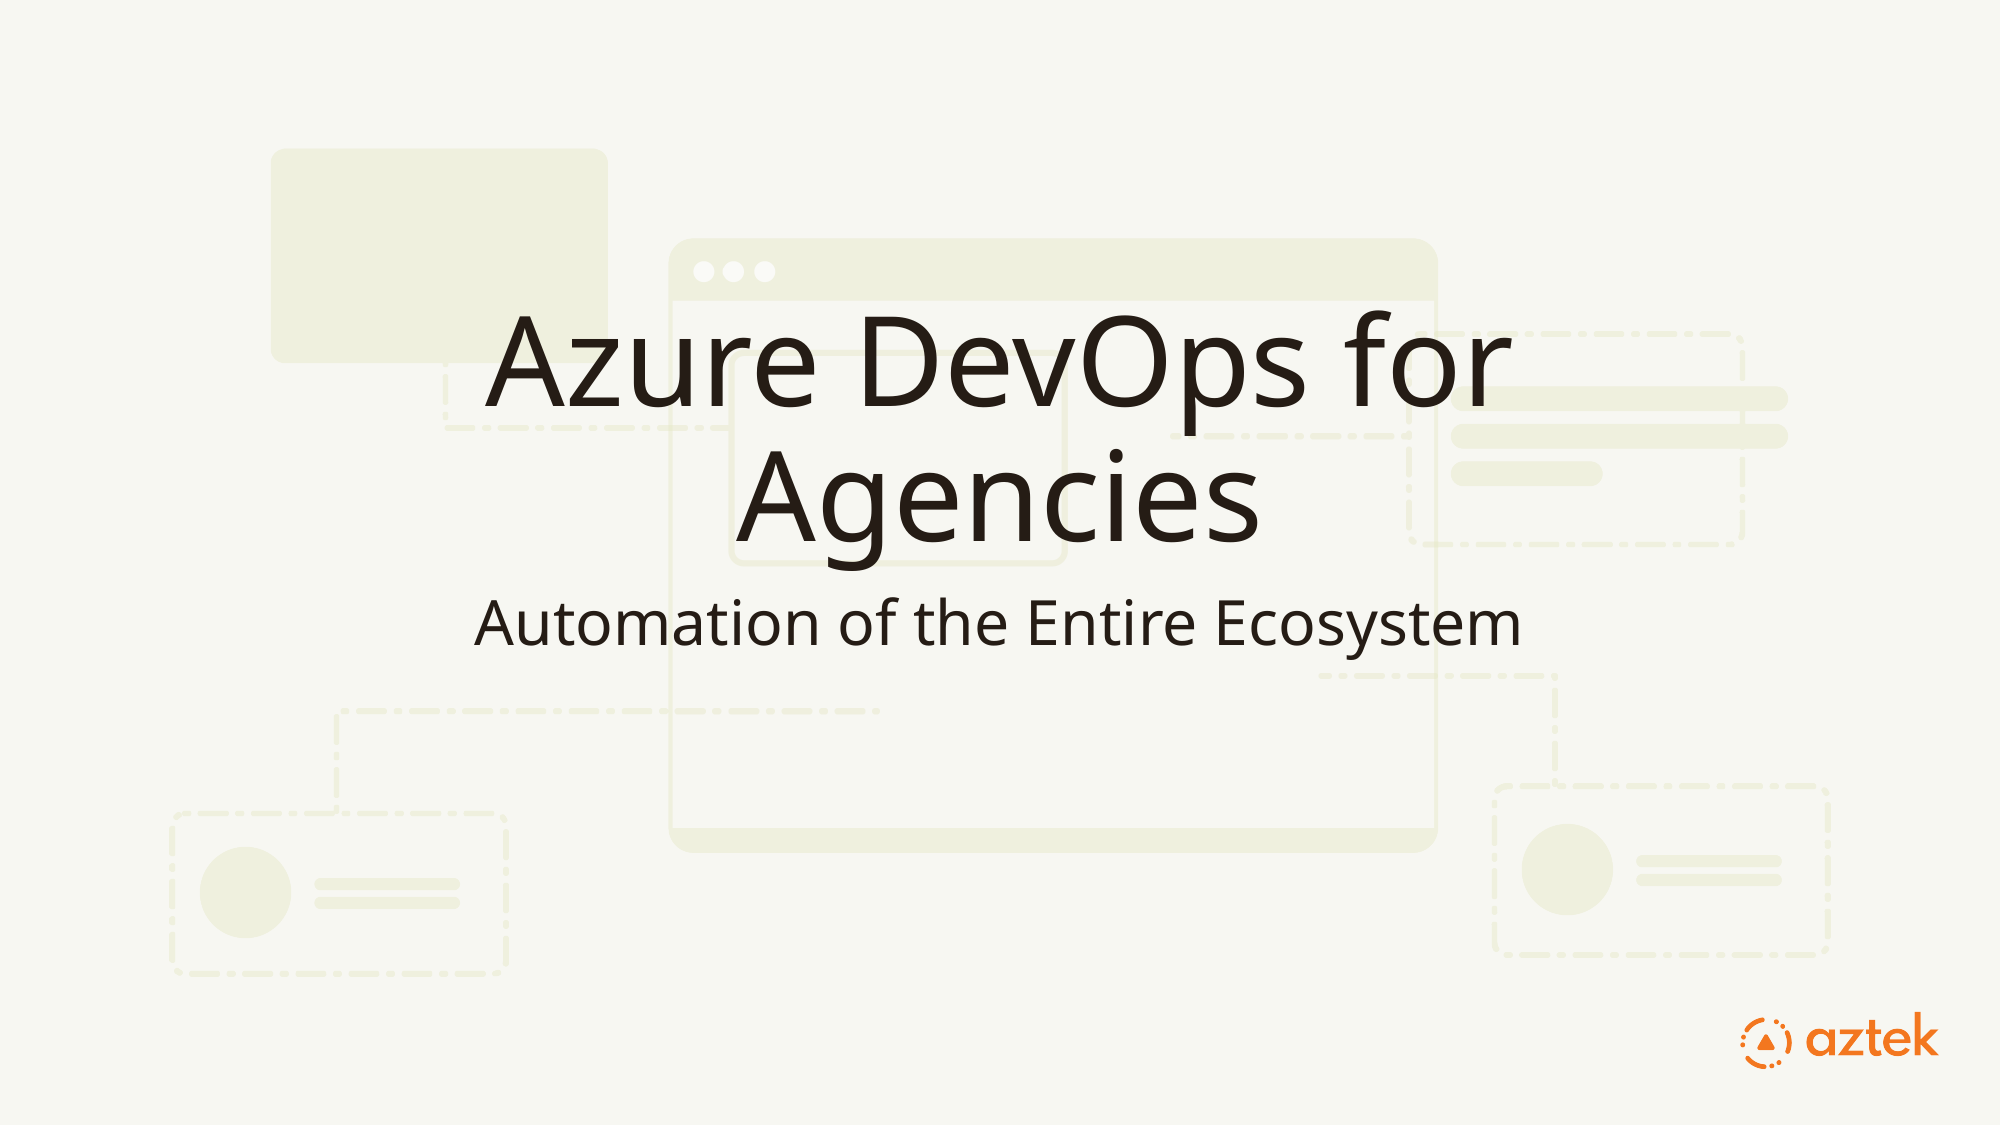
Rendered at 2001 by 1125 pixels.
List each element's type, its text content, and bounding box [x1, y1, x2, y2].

title Azure DevOps for Agencies [249, 184, 1750, 576]
list Automation of the Entire Ecosystem [249, 584, 1750, 942]
picture [169, 148, 1831, 977]
picture [1726, 984, 1960, 1102]
